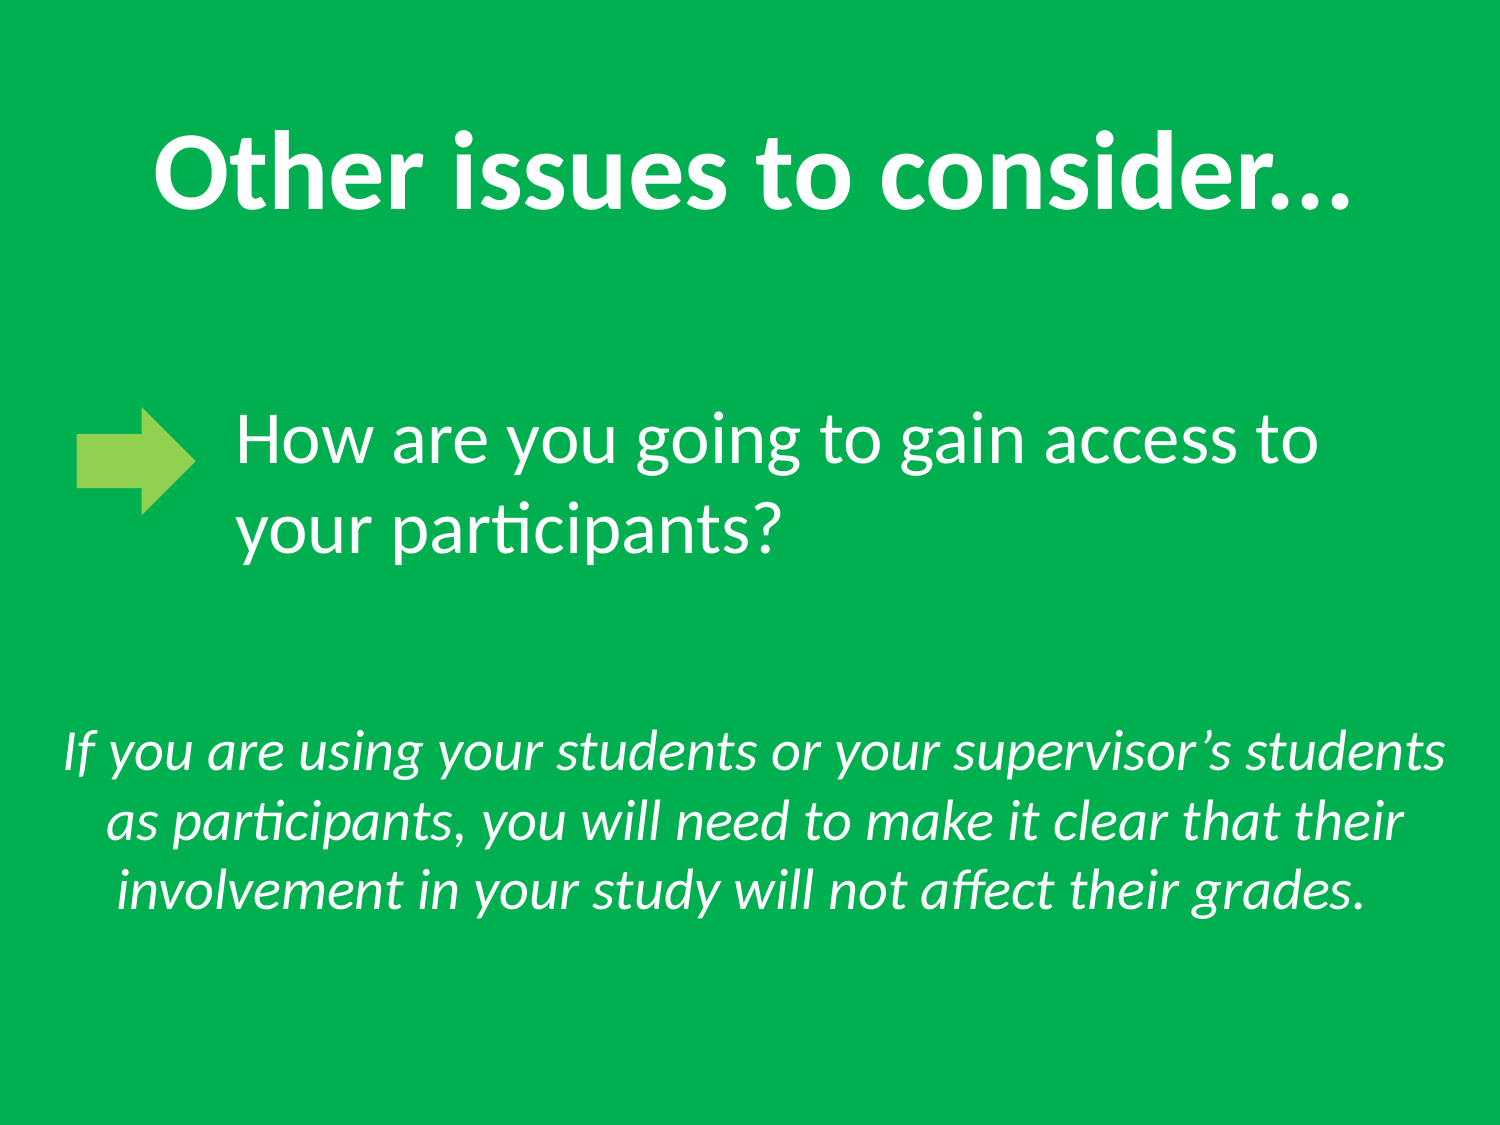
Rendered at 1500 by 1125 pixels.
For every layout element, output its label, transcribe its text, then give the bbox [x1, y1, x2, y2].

text_box How are you going to gain access to your participants? [220, 380, 1426, 666]
text_box Other issues to consider... [136, 89, 1375, 240]
text_box If you are using your students or your supervisor’s students as participants, you will need to make it clear that their involvement in your study will not affect their grades. [23, 704, 1488, 929]
text_box [74, 405, 198, 518]
